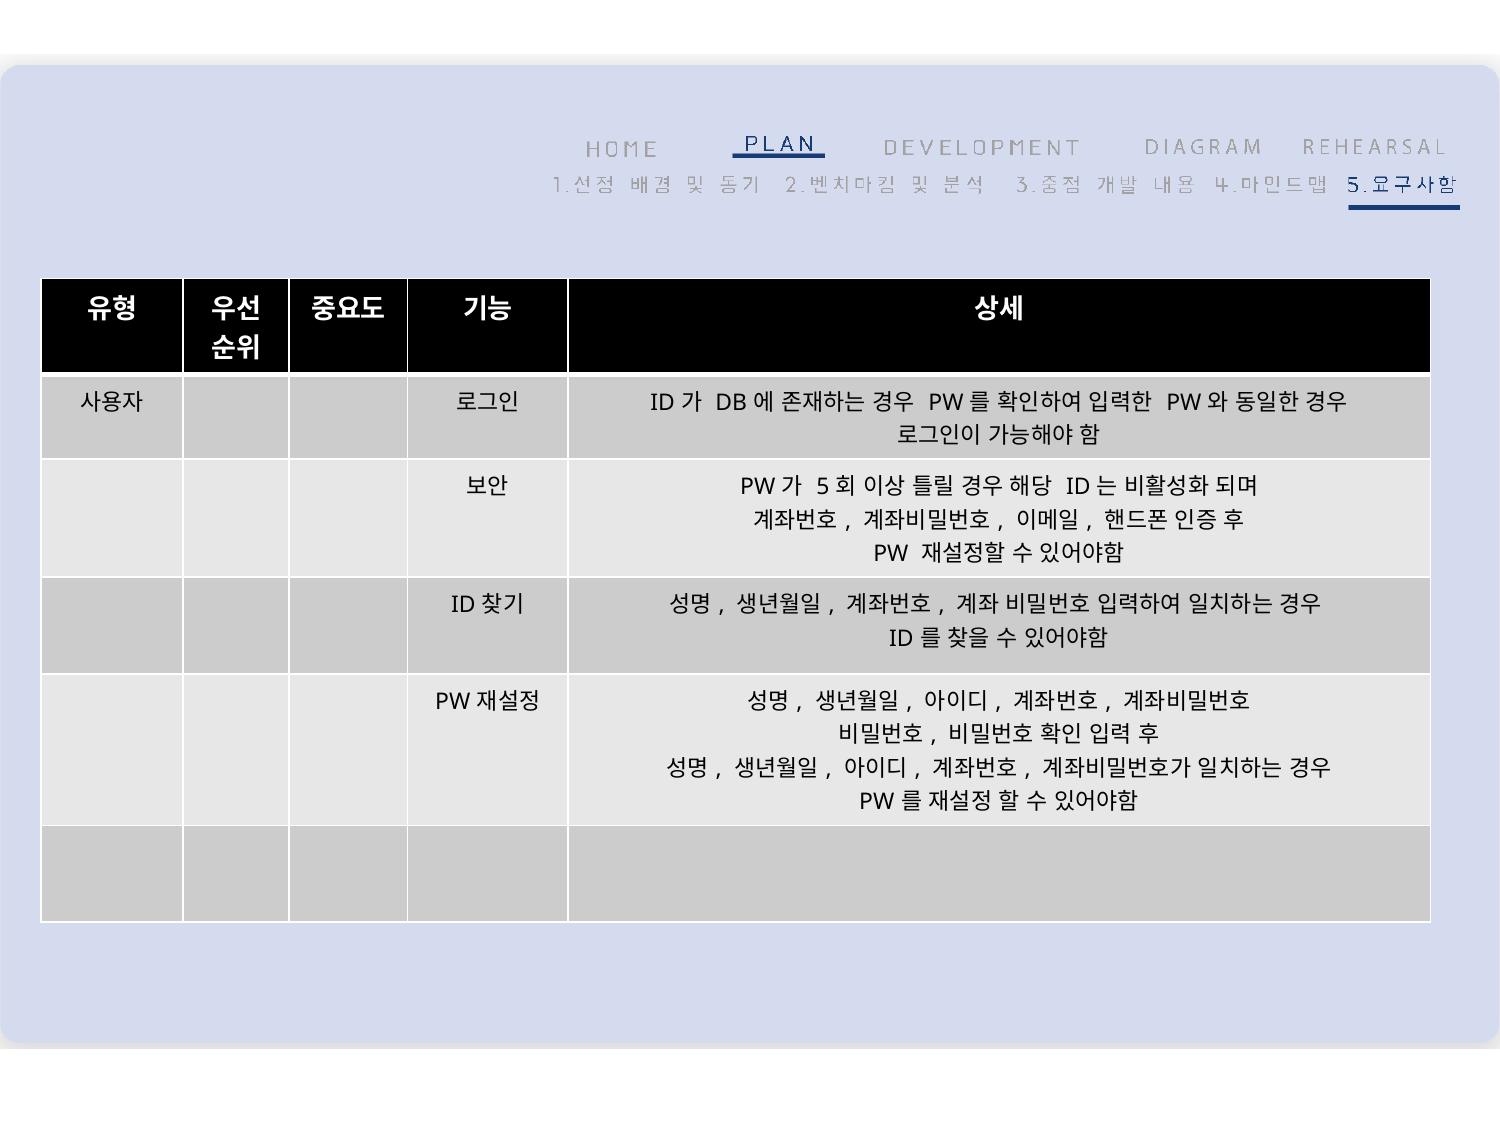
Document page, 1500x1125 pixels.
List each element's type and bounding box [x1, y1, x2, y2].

picture [0, 54, 1500, 1049]
